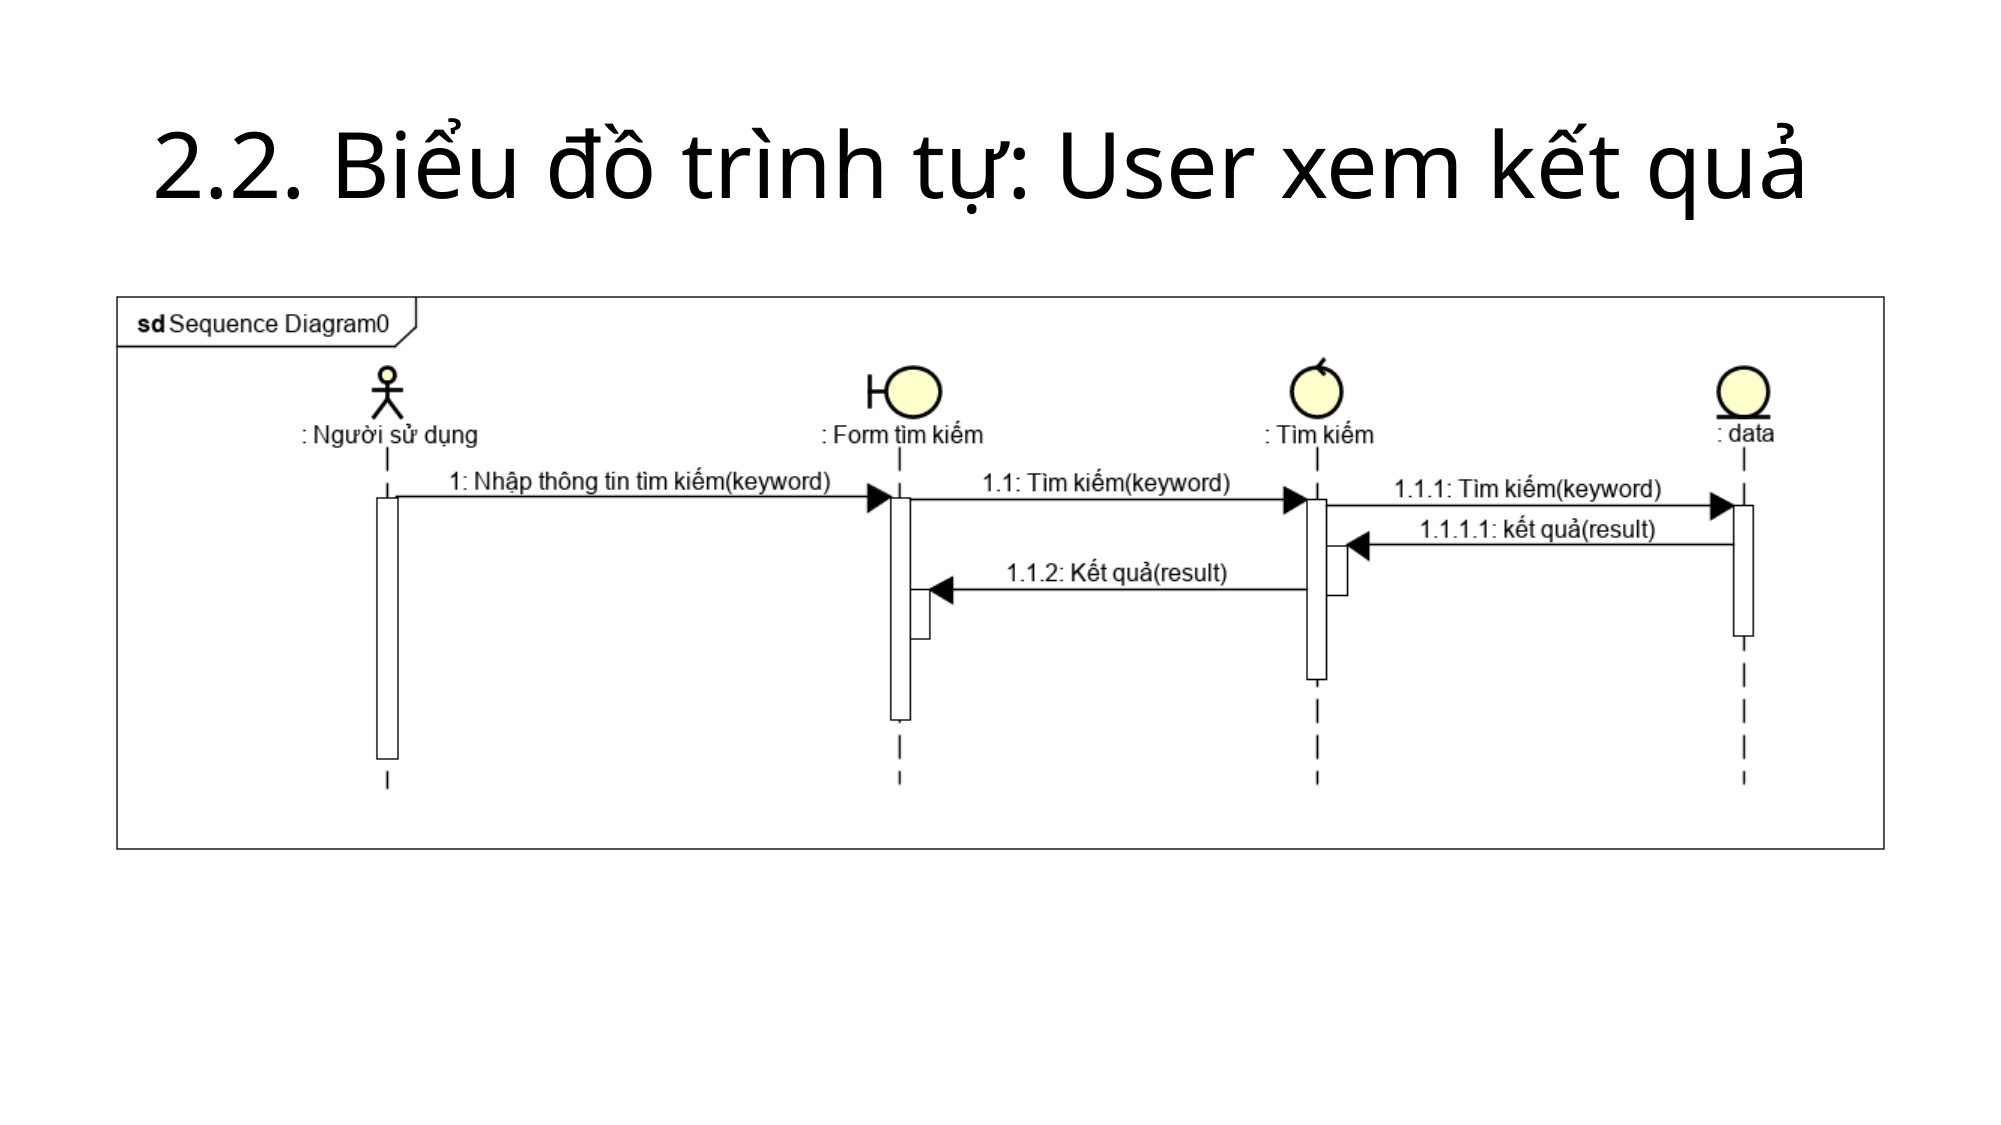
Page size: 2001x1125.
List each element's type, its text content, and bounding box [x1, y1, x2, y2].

title 2.2. Biểu đồ trình tự: User xem kết quả [137, 59, 1863, 277]
picture [97, 277, 1903, 868]
